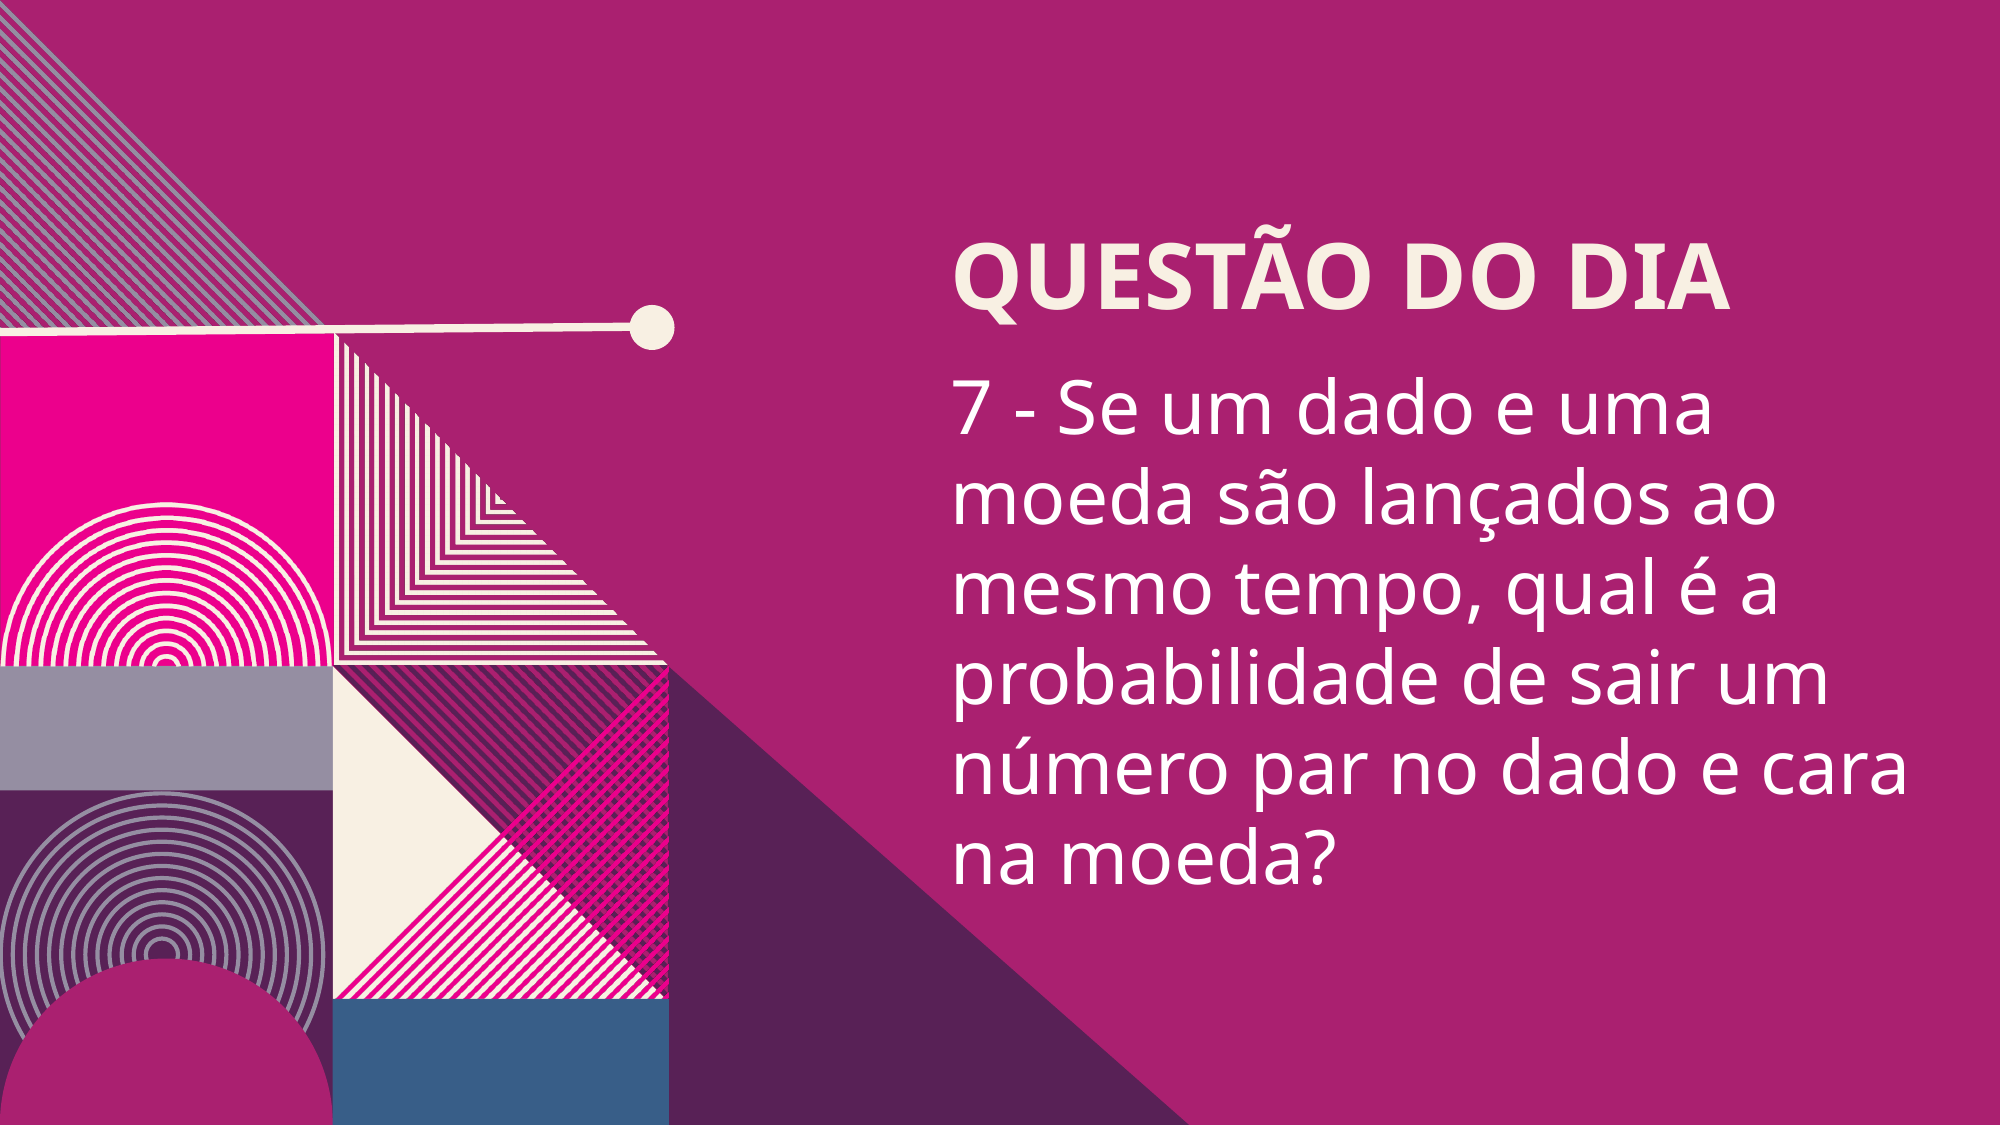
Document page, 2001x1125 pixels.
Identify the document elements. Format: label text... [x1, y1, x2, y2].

picture [0, 502, 332, 667]
text_box Questão do dia 7 - Se um dado e uma moeda são lançados ao mesmo tempo, qual é a probabilidade de sair um número par no dado e cara na moeda? [936, 211, 1937, 907]
picture [333, 332, 669, 998]
picture [0, 0, 333, 327]
